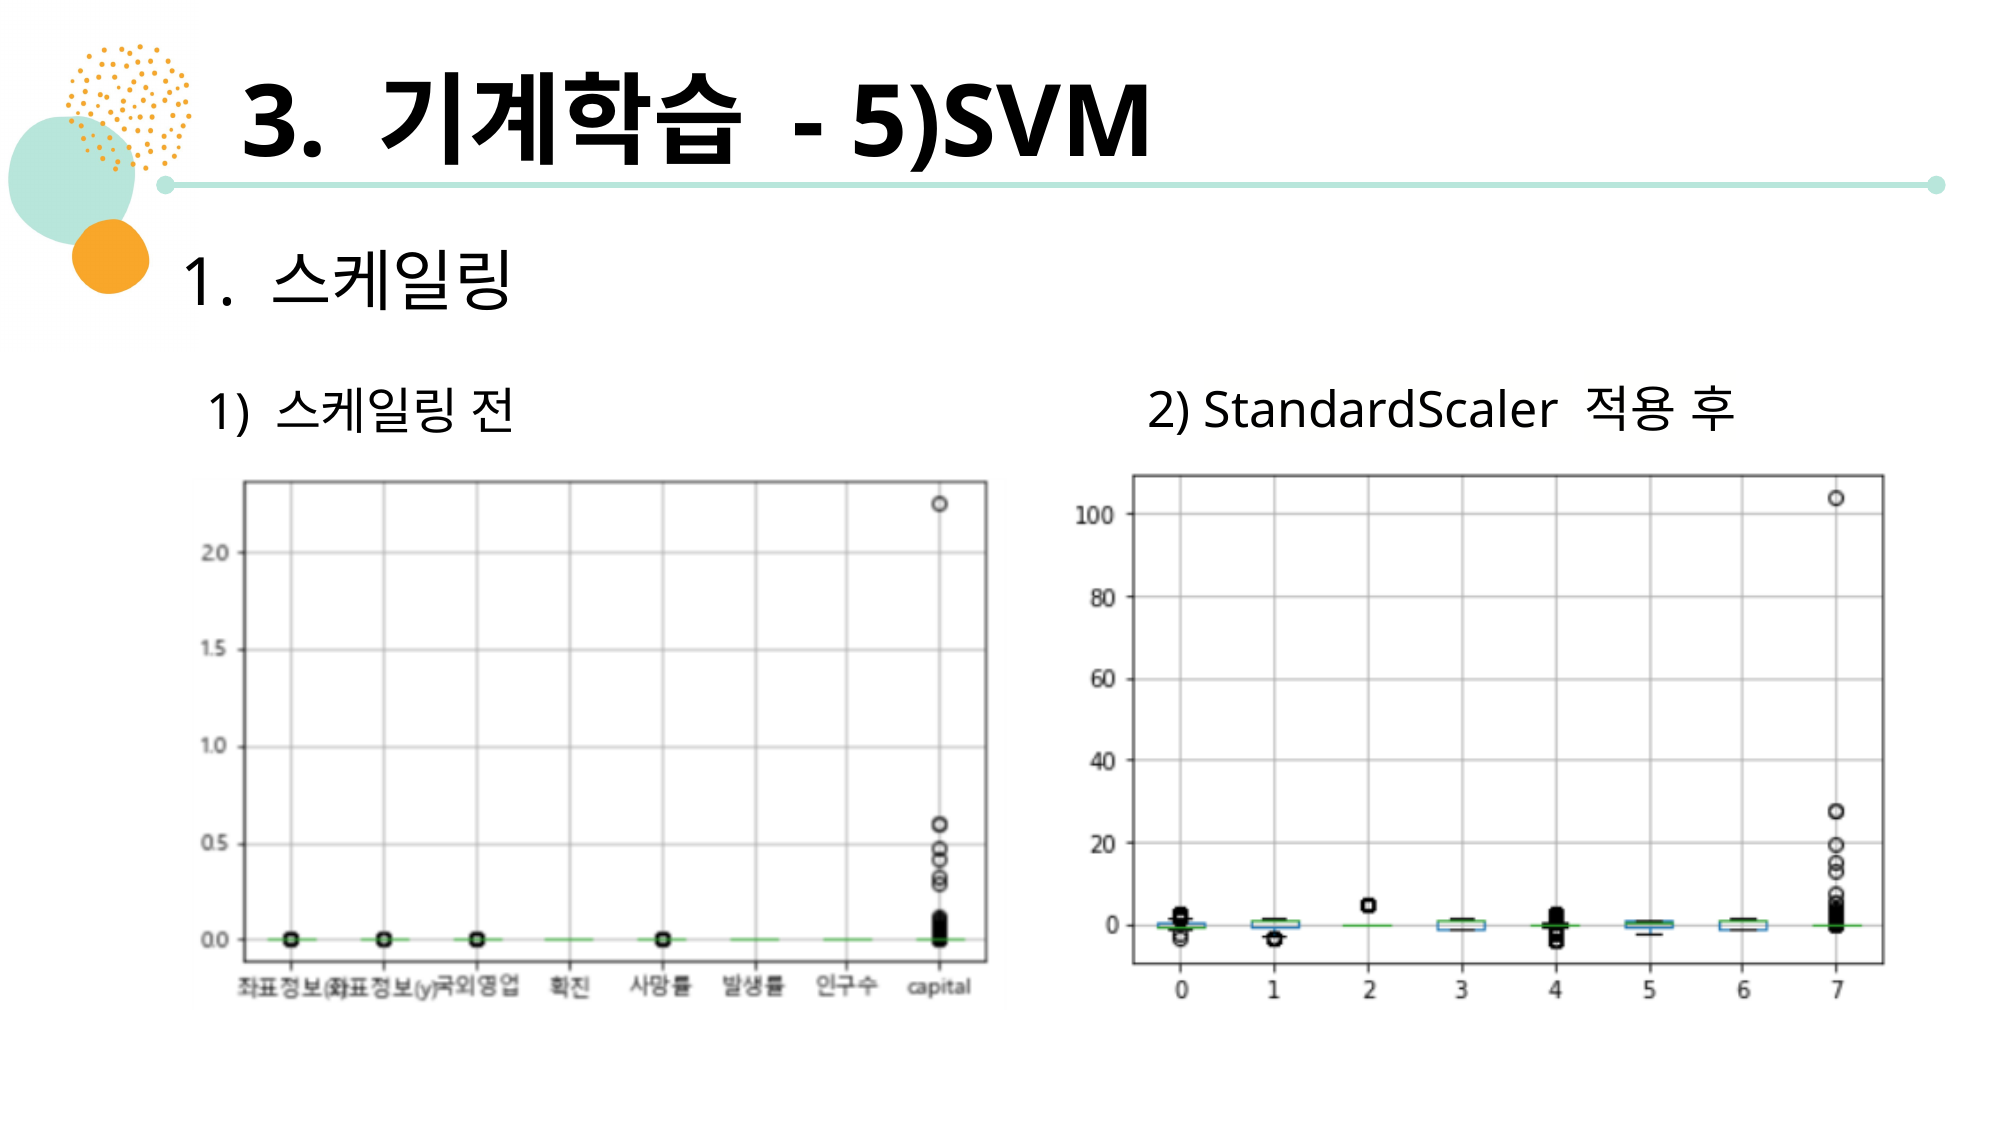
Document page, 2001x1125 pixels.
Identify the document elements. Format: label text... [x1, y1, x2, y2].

text_box 3. 기계학습 - 5)SVM [226, 48, 1863, 184]
picture [0, 0, 199, 352]
text_box 2) StandardScaler 적용 후 [1132, 370, 1752, 457]
picture [1066, 458, 1907, 1014]
picture [191, 477, 1007, 1010]
text_box 1. 스케일링 1) 스케일링 전 [165, 231, 685, 507]
